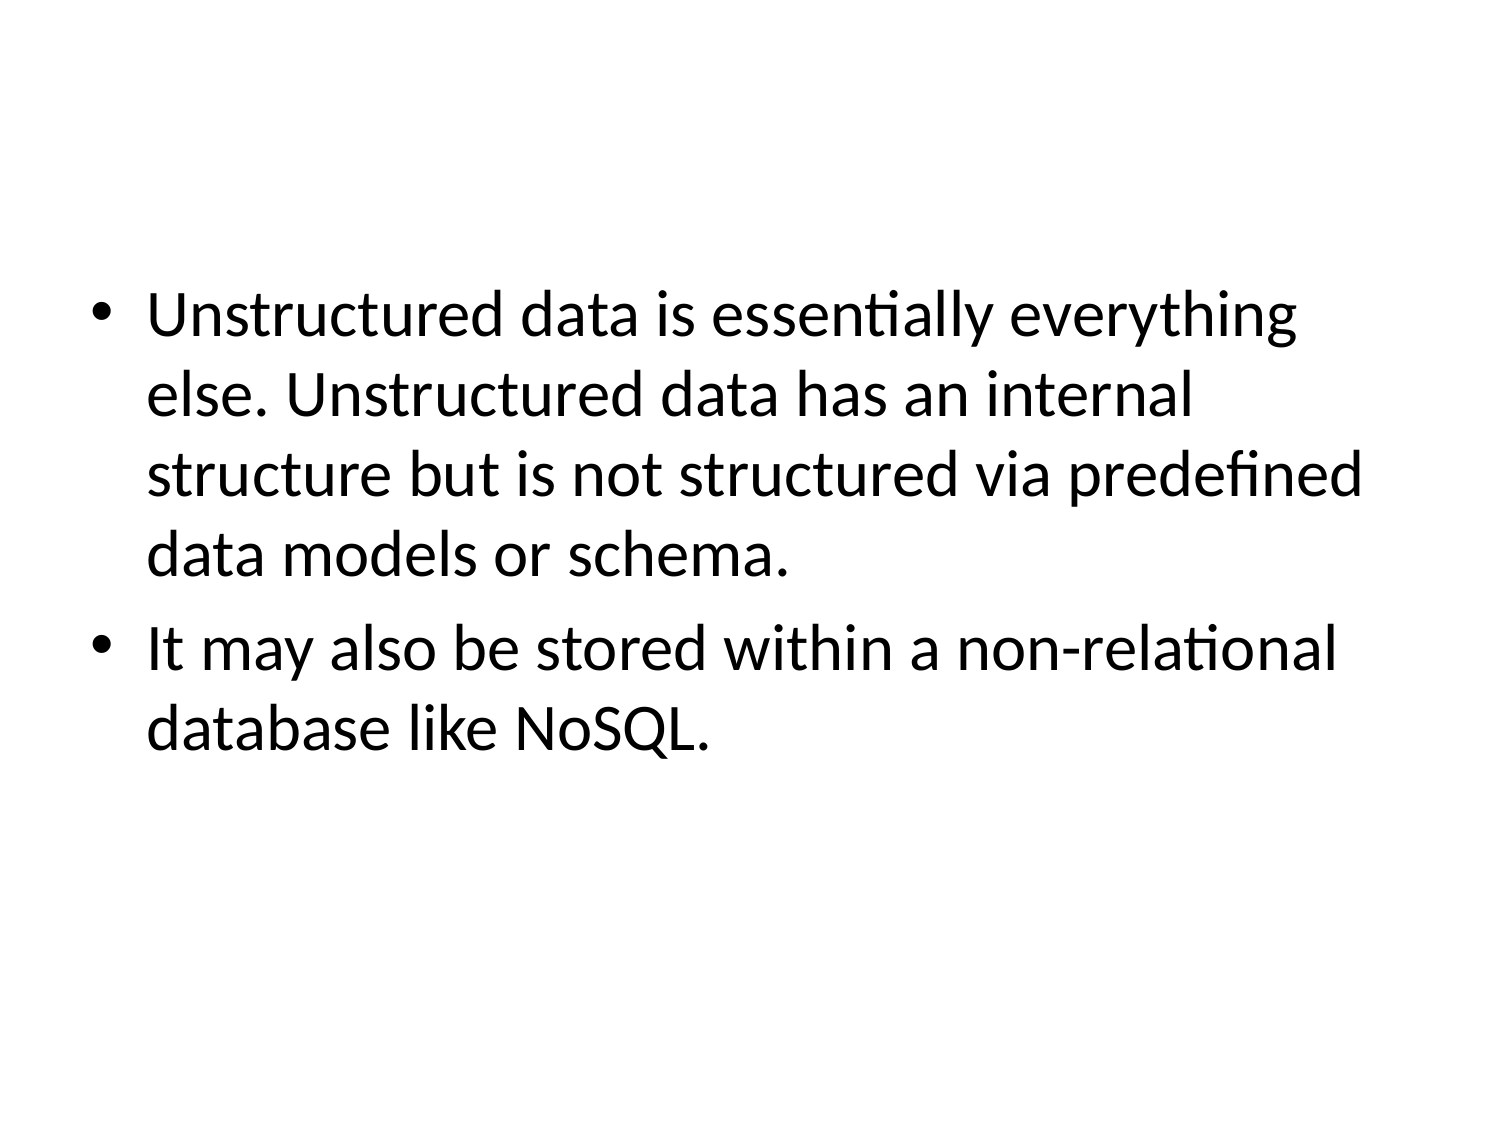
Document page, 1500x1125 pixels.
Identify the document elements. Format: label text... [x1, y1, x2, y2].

list Unstructured data is essentially everything else. Unstructured data has an internal structure but is not structured via predefined data models or schema. It may also be stored within a non-relational database like NoSQL. [75, 262, 1425, 1005]
